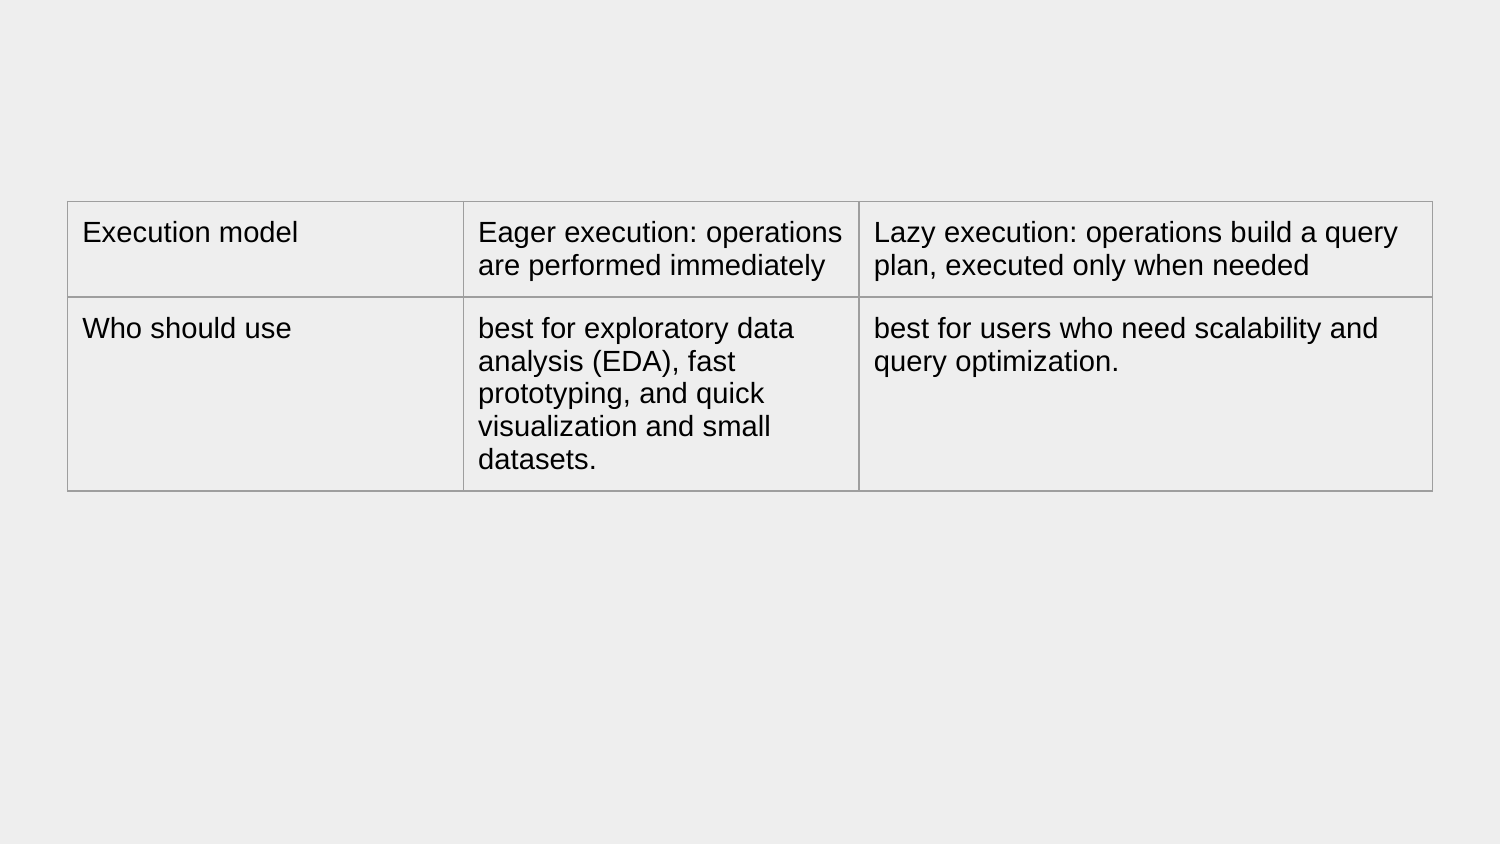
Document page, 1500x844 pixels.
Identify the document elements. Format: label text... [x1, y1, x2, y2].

table_header Eager execution: operations are performed immediately [464, 202, 858, 296]
table_header Lazy execution: operations build a query plan, executed only when needed [860, 202, 1432, 296]
table_cell best for exploratory data analysis (EDA), fast prototyping, and quick visualization and small datasets. [464, 298, 858, 490]
table_cell Who should use [68, 298, 463, 490]
table_header Execution model [68, 202, 463, 296]
table_cell best for users who need scalability and query optimization. [860, 298, 1432, 490]
